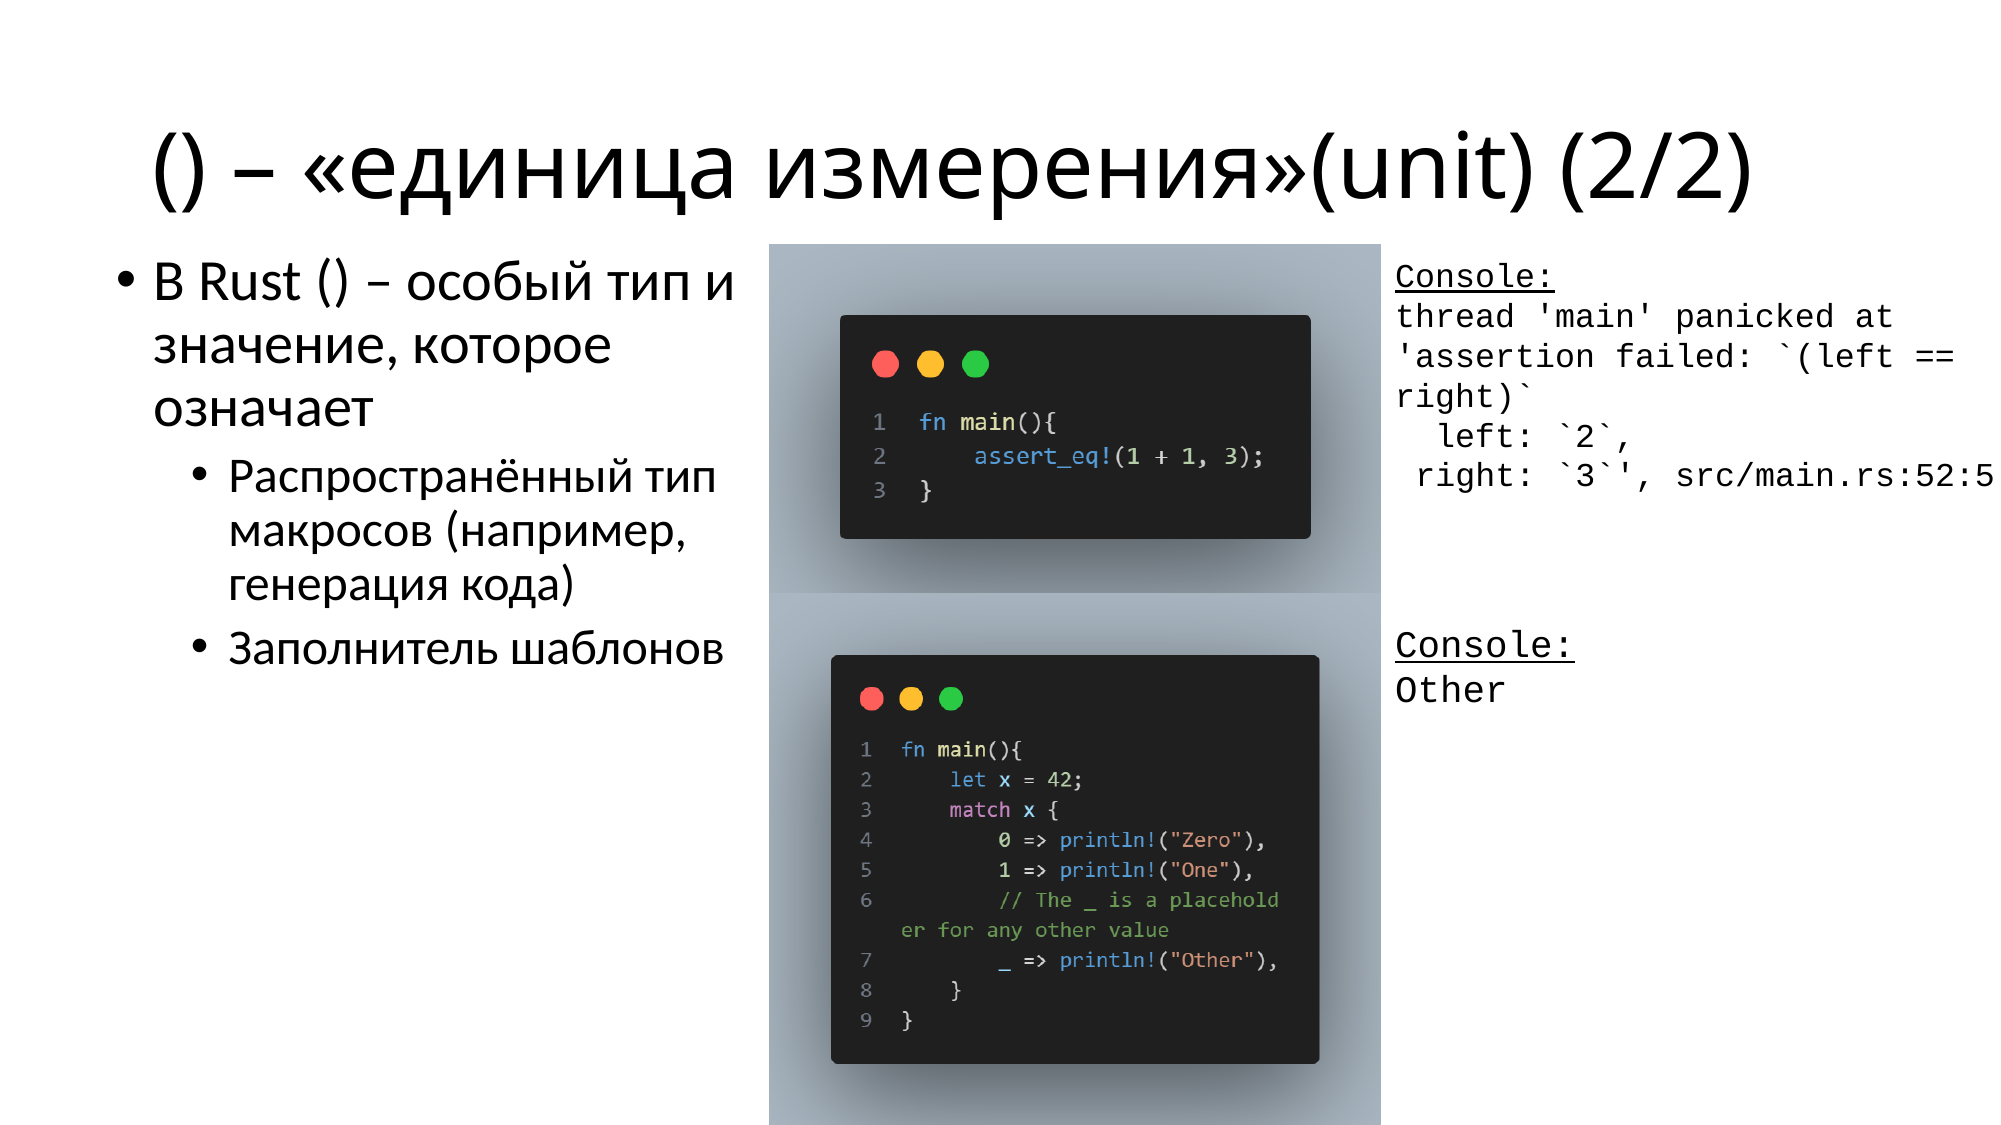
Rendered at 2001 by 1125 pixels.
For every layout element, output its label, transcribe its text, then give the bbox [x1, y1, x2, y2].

text_box Console: Other [1381, 612, 1657, 718]
list В Rust () – особый тип и значение, которое означает Распространённый тип макросов (например, генерация кода) Заполнитель шаблонов [100, 242, 758, 968]
picture [769, 244, 1381, 1125]
text_box Console: thread 'main' panicked at 'assertion failed: `(left == right)` left: `2`, right: `3`', src/main.rs:52:5 [1381, 246, 2000, 501]
title () – «единица измерения»(unit) (2/2) [137, 59, 1863, 278]
